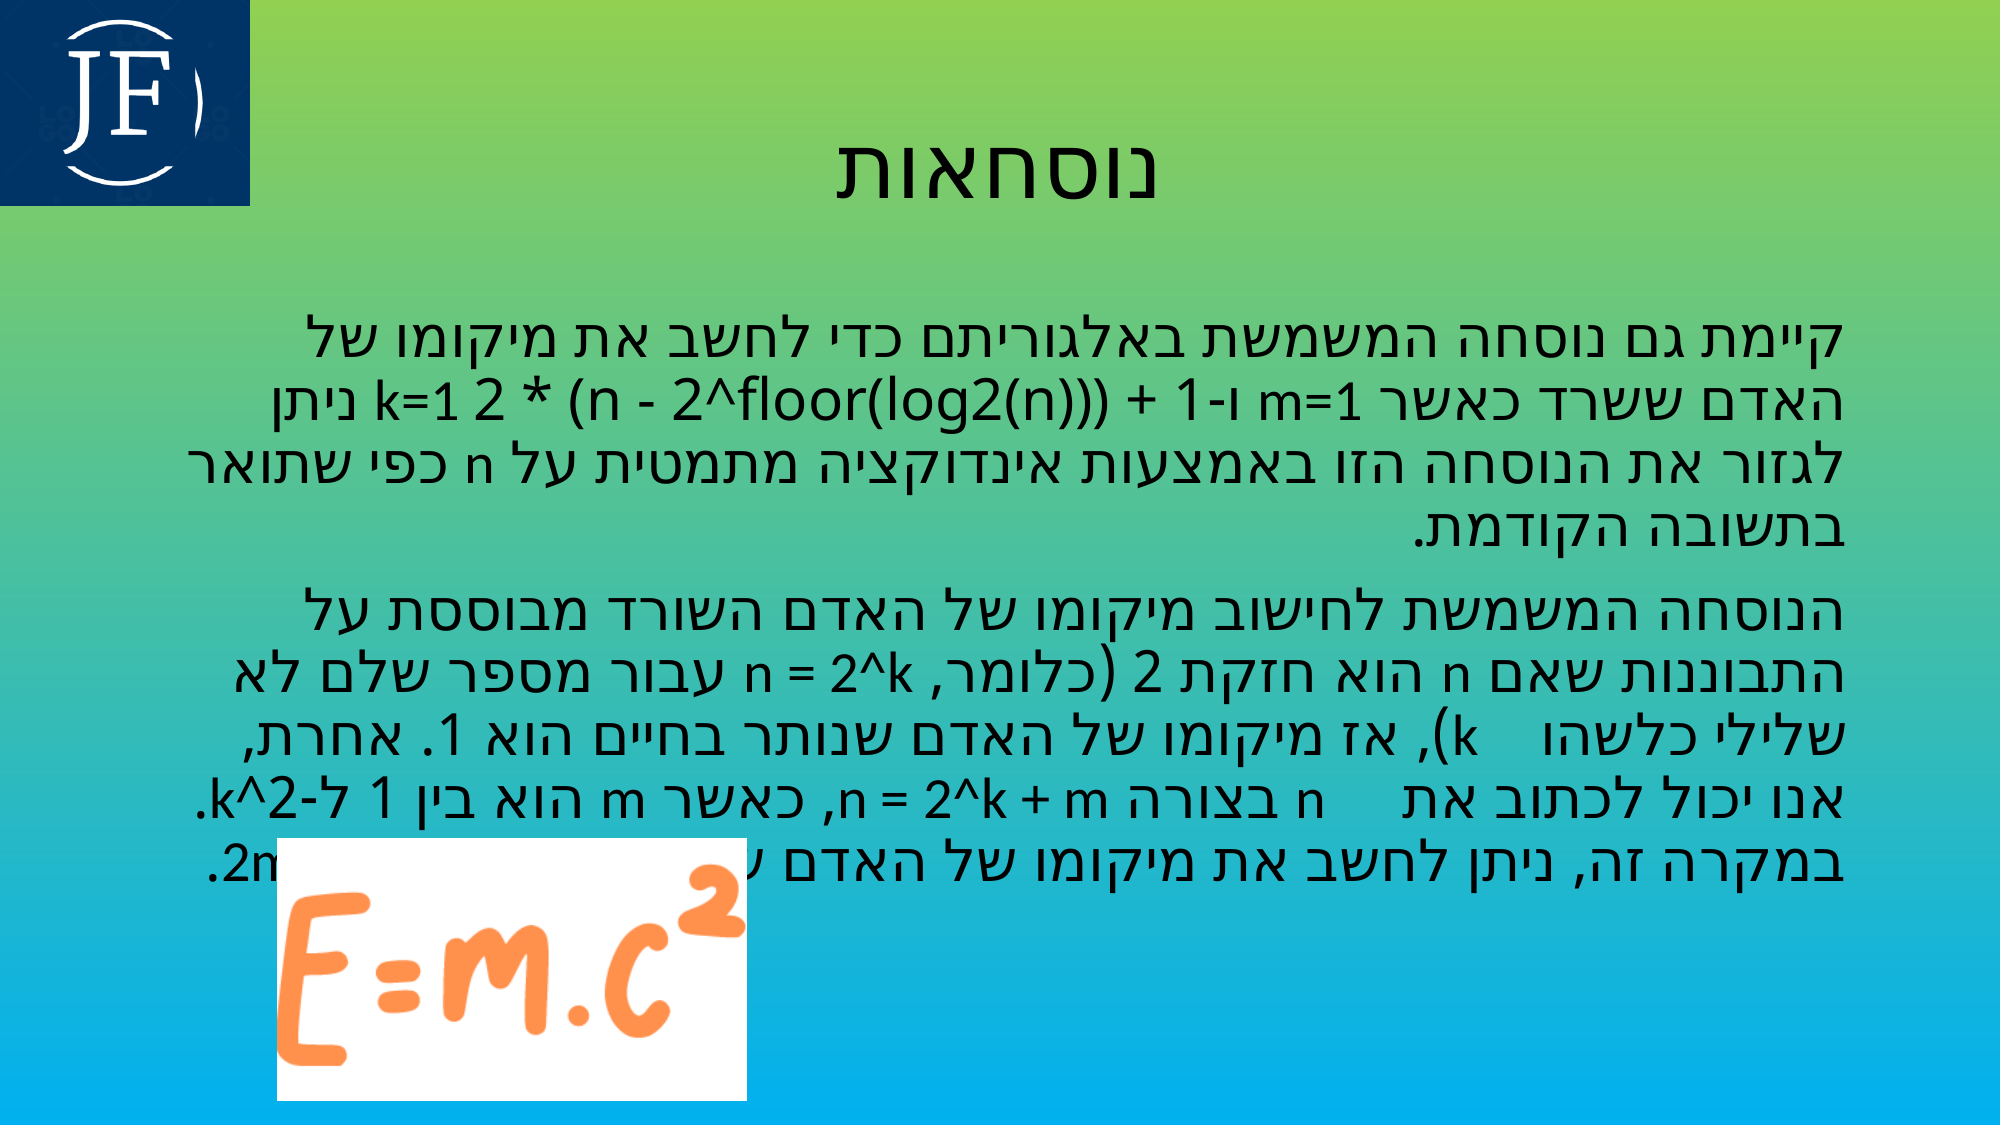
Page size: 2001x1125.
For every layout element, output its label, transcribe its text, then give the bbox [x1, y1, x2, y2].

picture [277, 838, 747, 1100]
picture [0, 0, 250, 206]
list קיימת גם נוסחה המשמשת באלגוריתם כדי לחשב את מיקומו של האדם ששרד כאשר m=1 ו-k=1 2 * (n - 2^floor(log2(n))) + 1 ניתן לגזור את הנוסחה הזו באמצעות אינדוקציה מתמטית על n כפי שתואר בתשובה הקודמת. הנוסחה המשמשת לחישוב מיקומו של האדם השורד מבוססת על התבוננות שאם n הוא חזקת 2 (כלומר, n = 2^k עבור מספר שלם לא שלילי כלשהו k), אז מיקומו של האדם שנותר בחיים הוא 1. אחרת, אנו יכול לכתוב את n בצורה n = 2^k + m, כאשר m הוא בין 1 ל-2^k. במקרה זה, ניתן לחשב את מיקומו של האדם שנותר בחיים כ- 2m + 1. [137, 299, 1863, 1014]
title נוסחאות [137, 59, 1863, 278]
